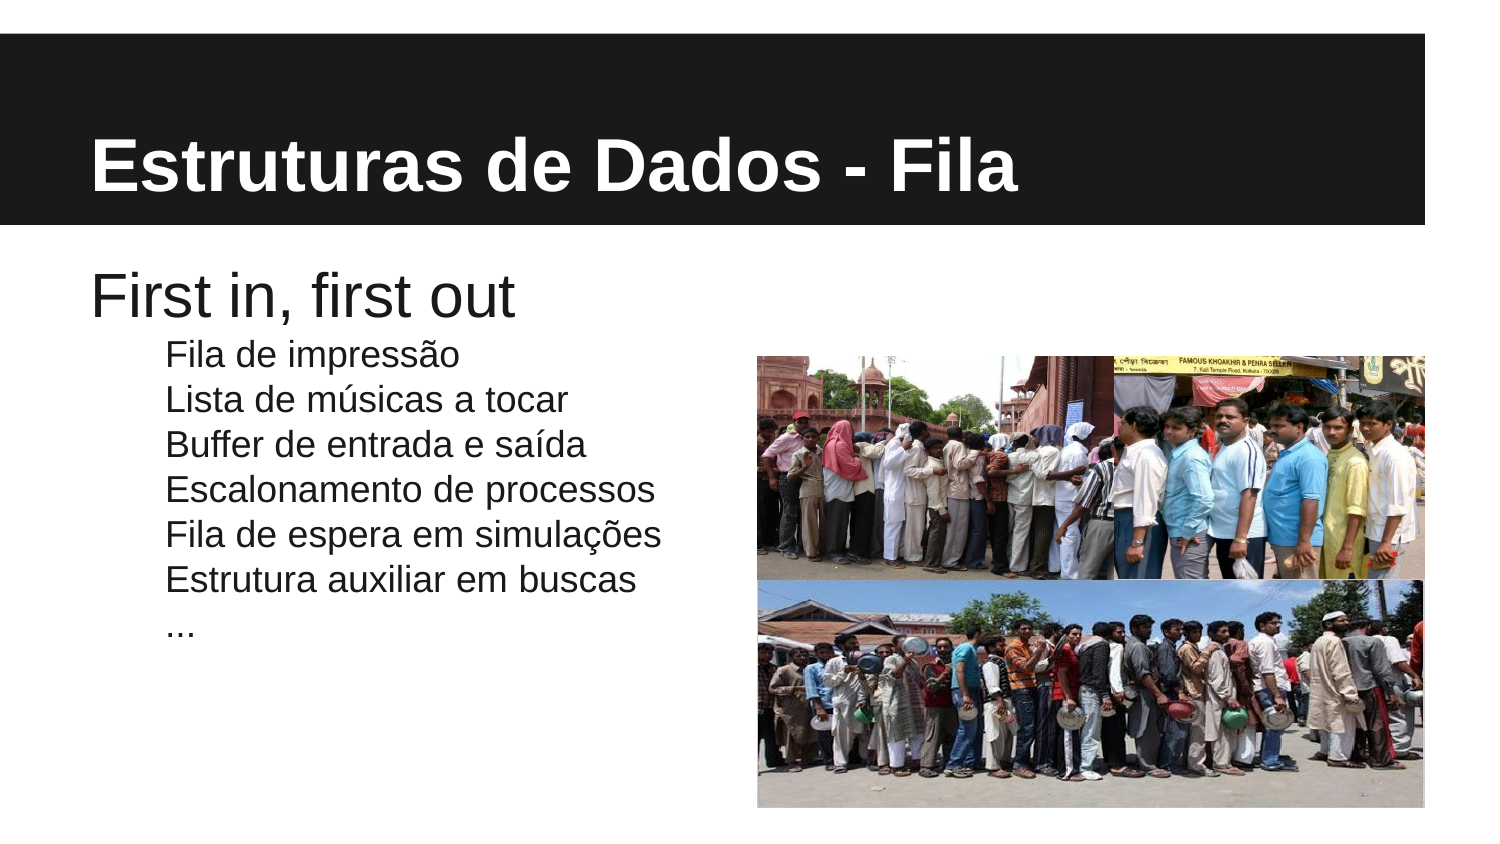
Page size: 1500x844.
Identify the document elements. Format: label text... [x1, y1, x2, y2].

title Estruturas de Dados - Fila [75, 33, 1425, 221]
list First in, first out Fila de impressão Lista de músicas a tocar Buffer de entrada e saída Escalonamento de processos Fila de espera em simulações Estrutura auxiliar em buscas ... [75, 239, 1425, 808]
picture [757, 355, 1426, 809]
